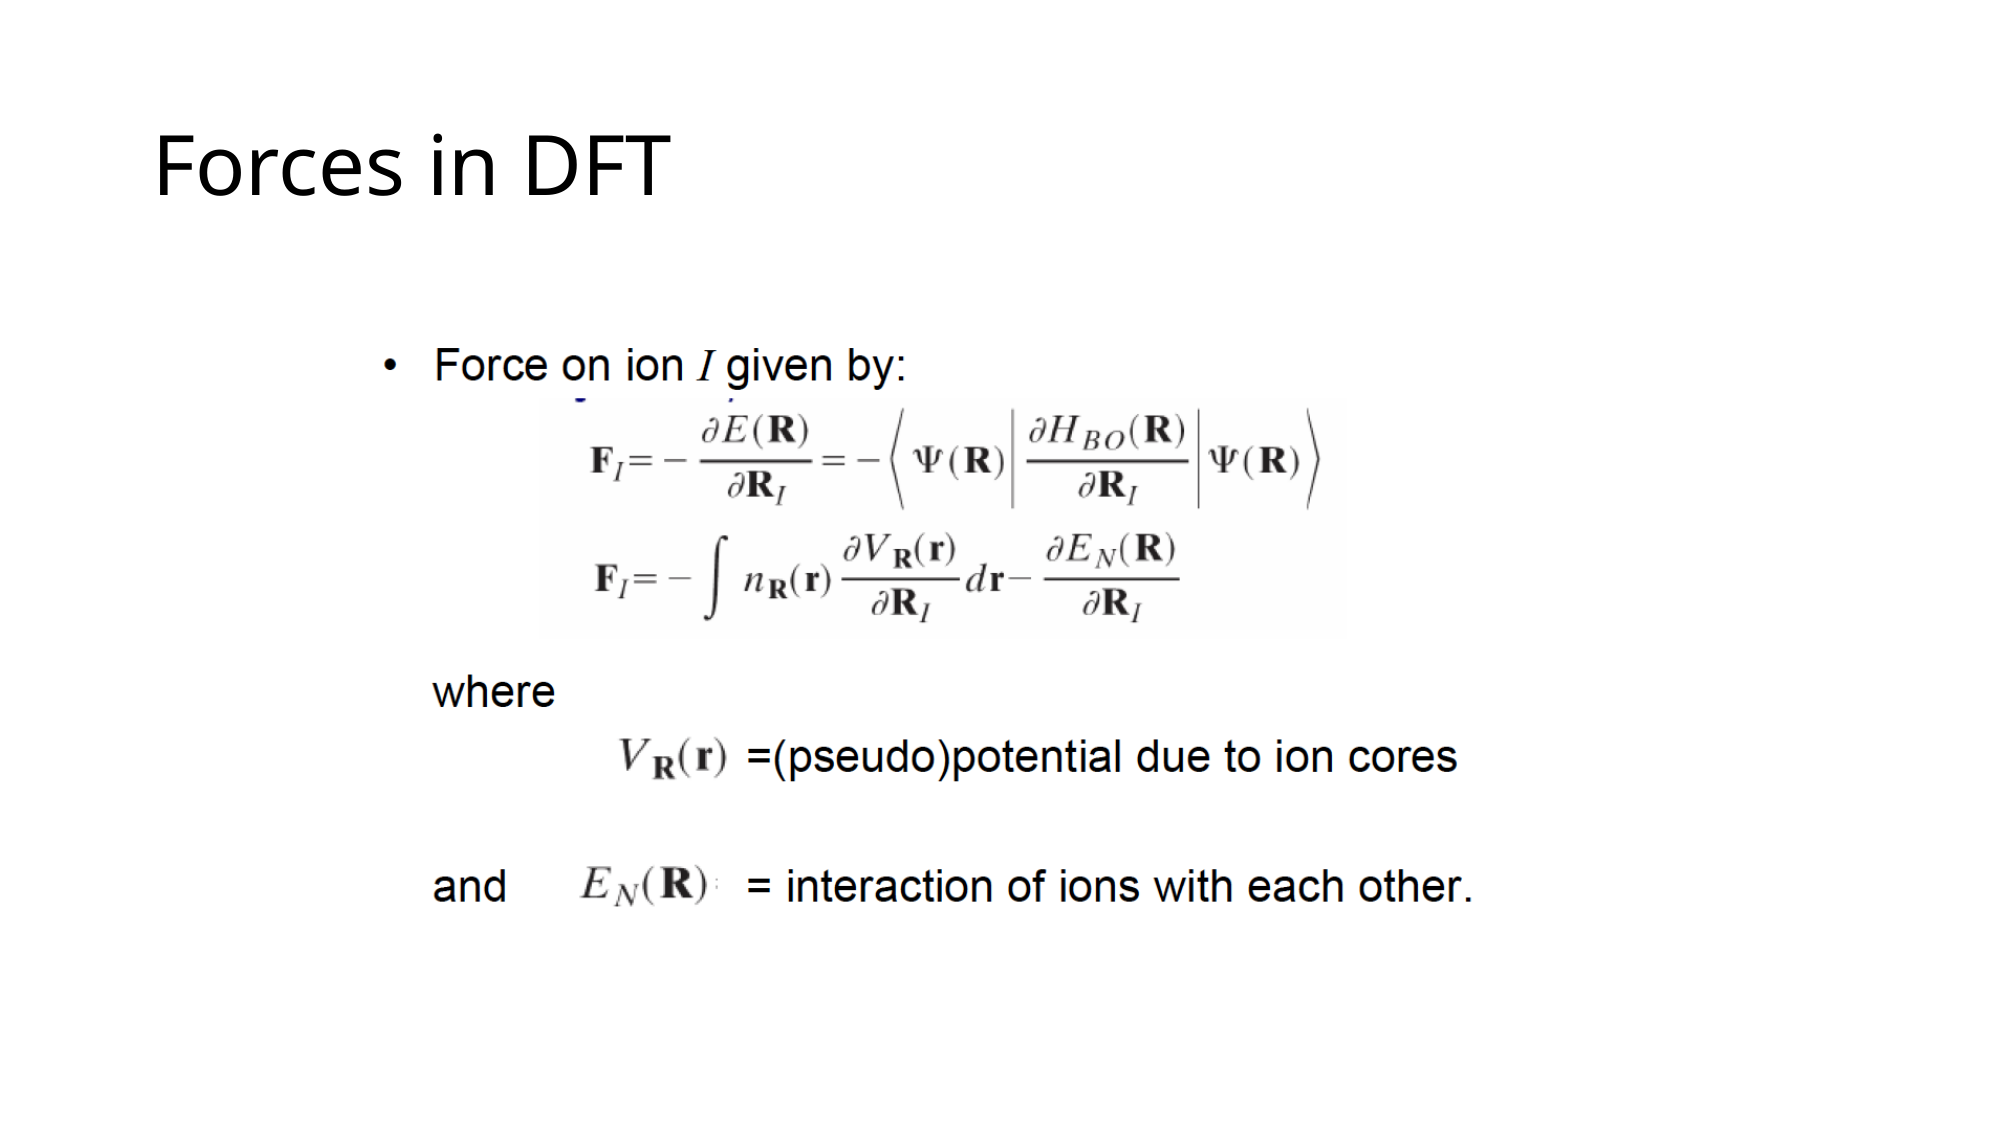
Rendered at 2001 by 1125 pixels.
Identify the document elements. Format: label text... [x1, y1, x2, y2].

picture [269, 301, 1593, 955]
title Forces in DFT [137, 59, 1863, 278]
